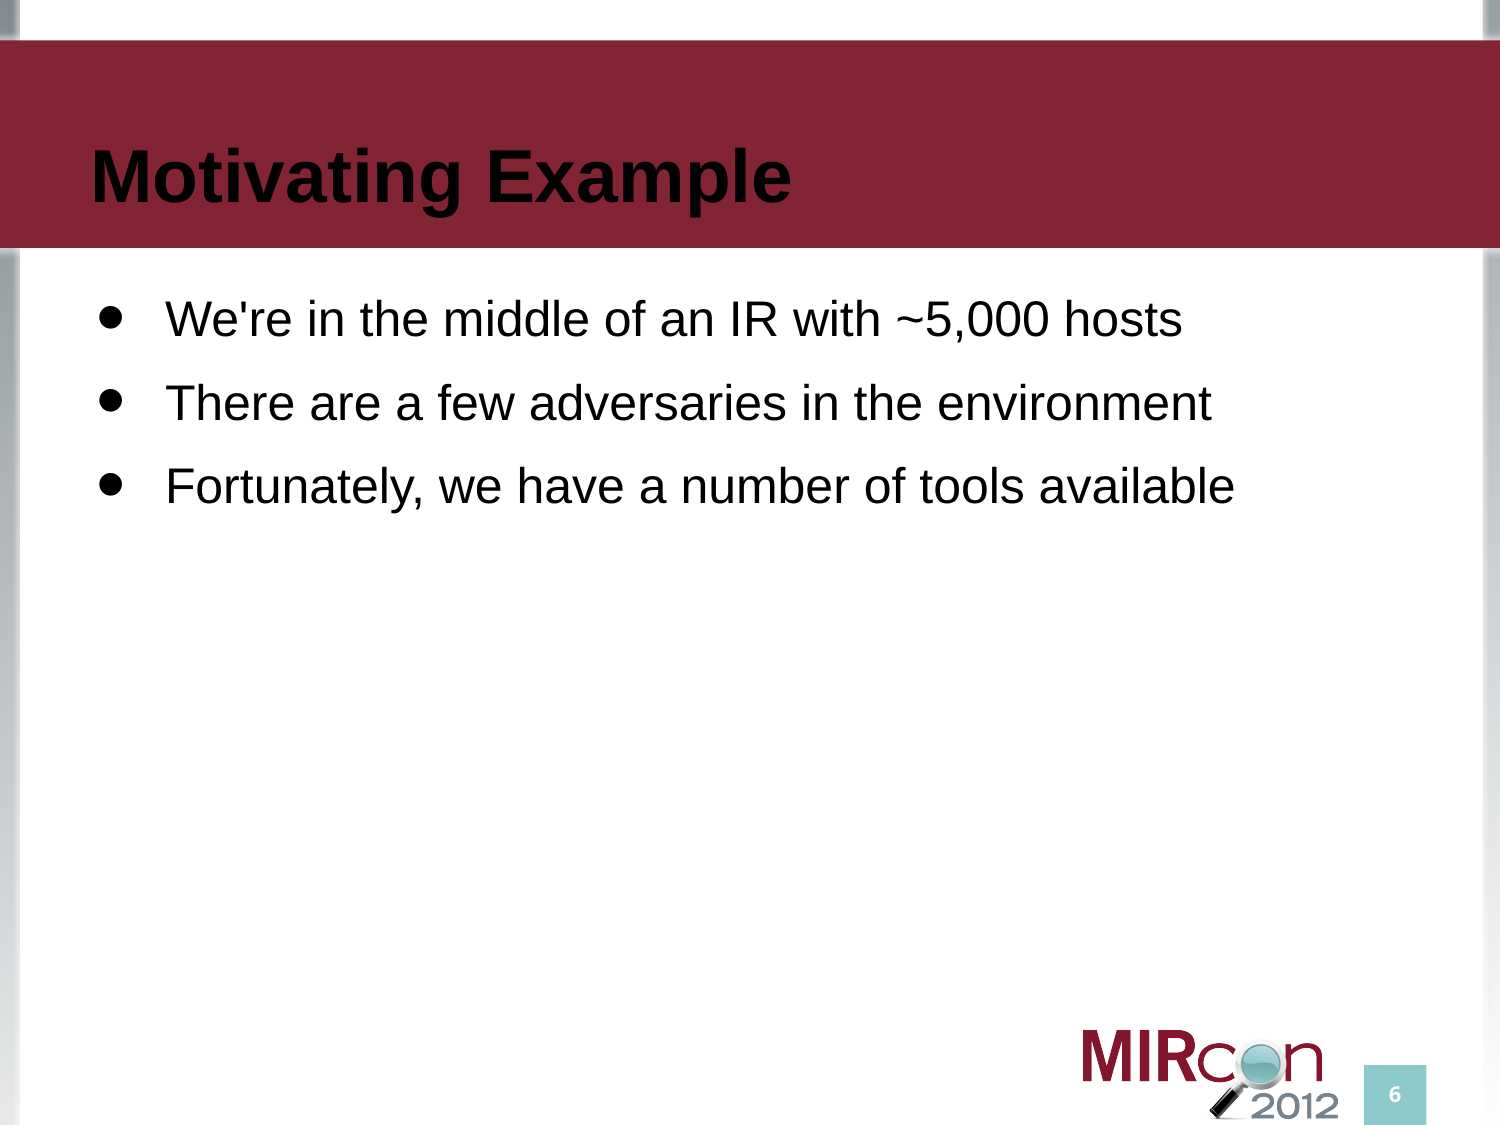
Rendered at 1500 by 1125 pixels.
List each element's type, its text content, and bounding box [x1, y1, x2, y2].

title Motivating Example [75, 14, 1425, 233]
picture [1083, 1030, 1338, 1120]
list We're in the middle of an IR with ~5,000 hosts There are a few adversaries in the environment Fortunately, we have a number of tools available [75, 262, 1425, 931]
